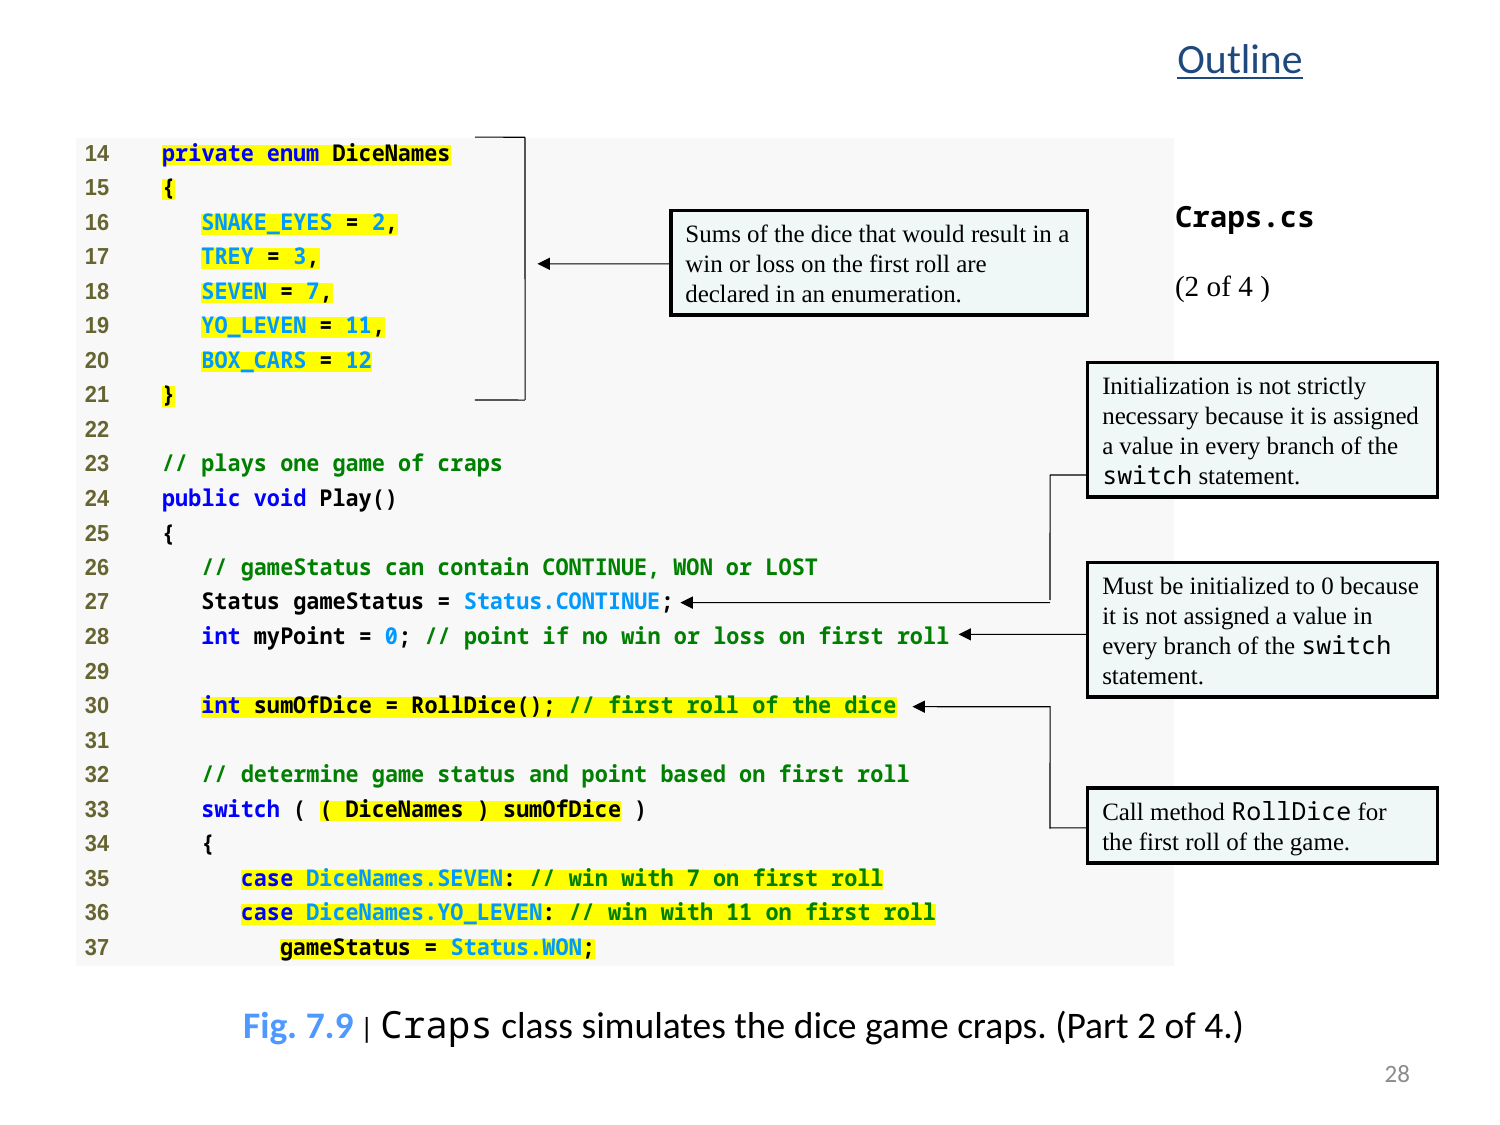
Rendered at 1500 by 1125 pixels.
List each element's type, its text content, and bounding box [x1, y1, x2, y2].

text_box Must be initialized to 0 because it is not assigned a value in every branch of the switch statement. [1180, 562, 1438, 697]
text_box Call method RollDice for the first roll of the game. [1180, 788, 1438, 863]
text_box Outline [1162, 24, 1477, 90]
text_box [75, 137, 1175, 996]
text_box Initialization is not strictly necessary because it is assigned a value in every branch of the switch statement. [1180, 362, 1438, 497]
slide_number 28 [1074, 1042, 1425, 1103]
text_box Fig. 7.9 | Craps class simulates the dice game craps. (Part 2 of 4.) [190, 993, 1306, 1054]
text_box Craps.cs (2 of 4 ) [1180, 191, 1476, 310]
